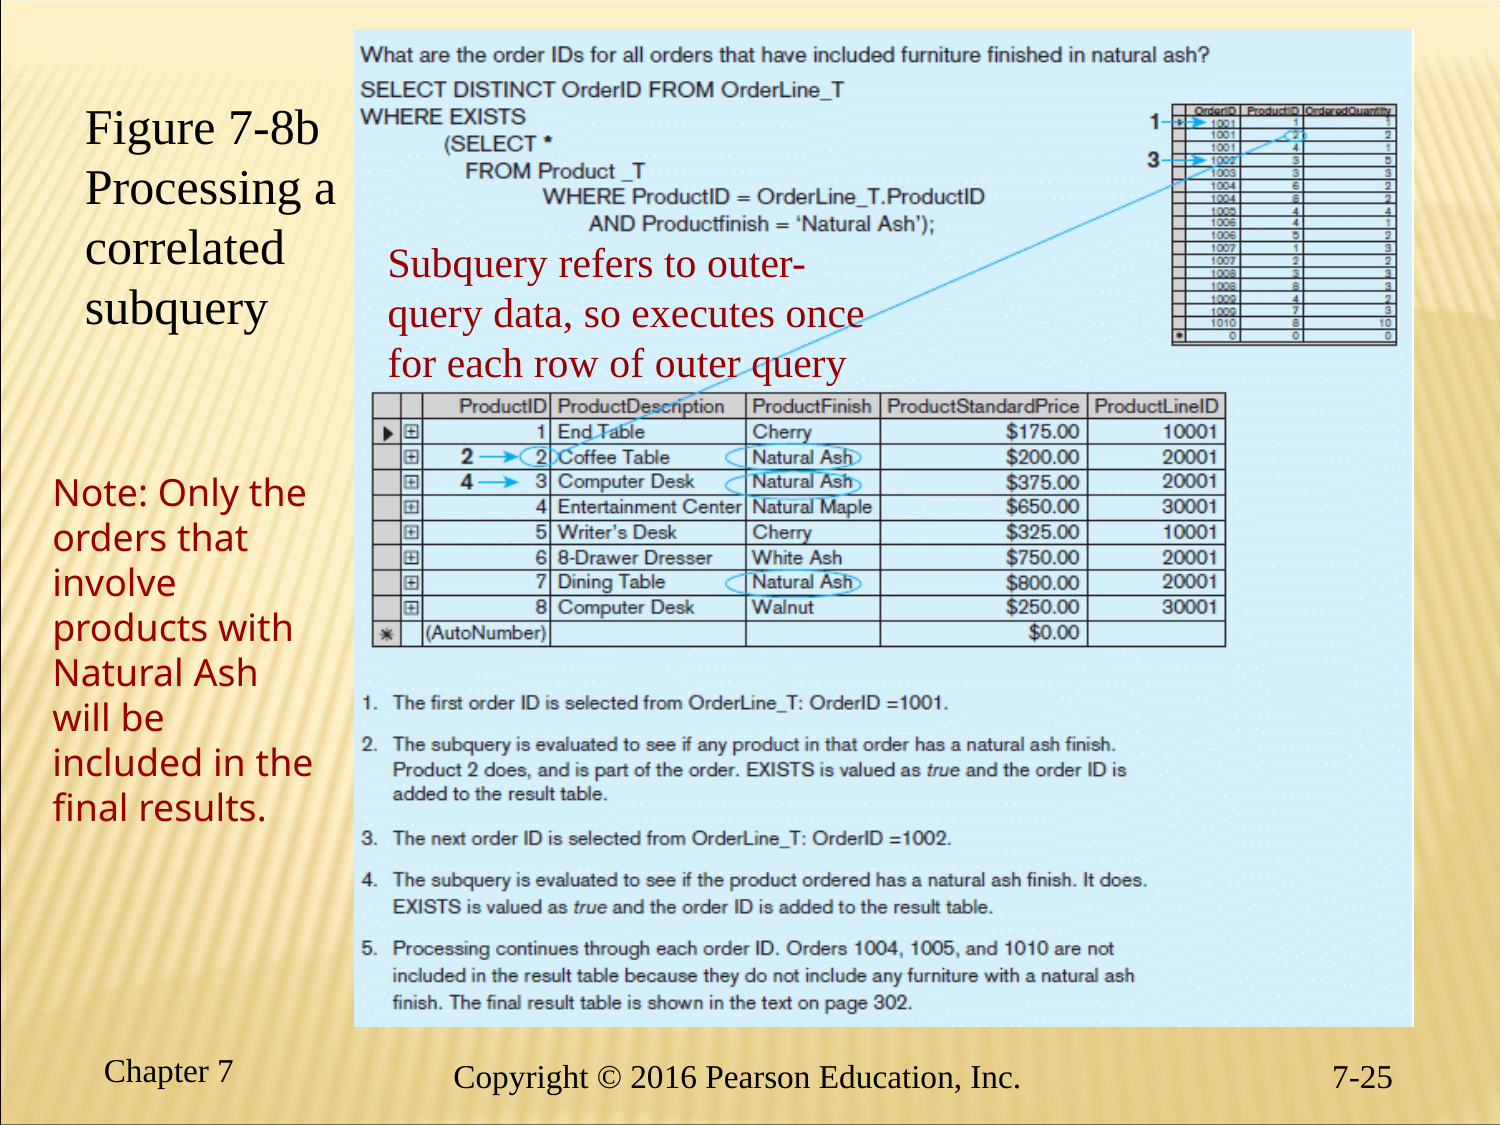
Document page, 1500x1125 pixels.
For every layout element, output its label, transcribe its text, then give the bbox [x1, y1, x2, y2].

picture [0, 0, 1500, 1125]
text_box Note: Only the orders that involve products with Natural Ash will be included in the final results. [37, 461, 338, 837]
text_box Figure 7-8b Processing a correlated subquery [70, 87, 344, 343]
